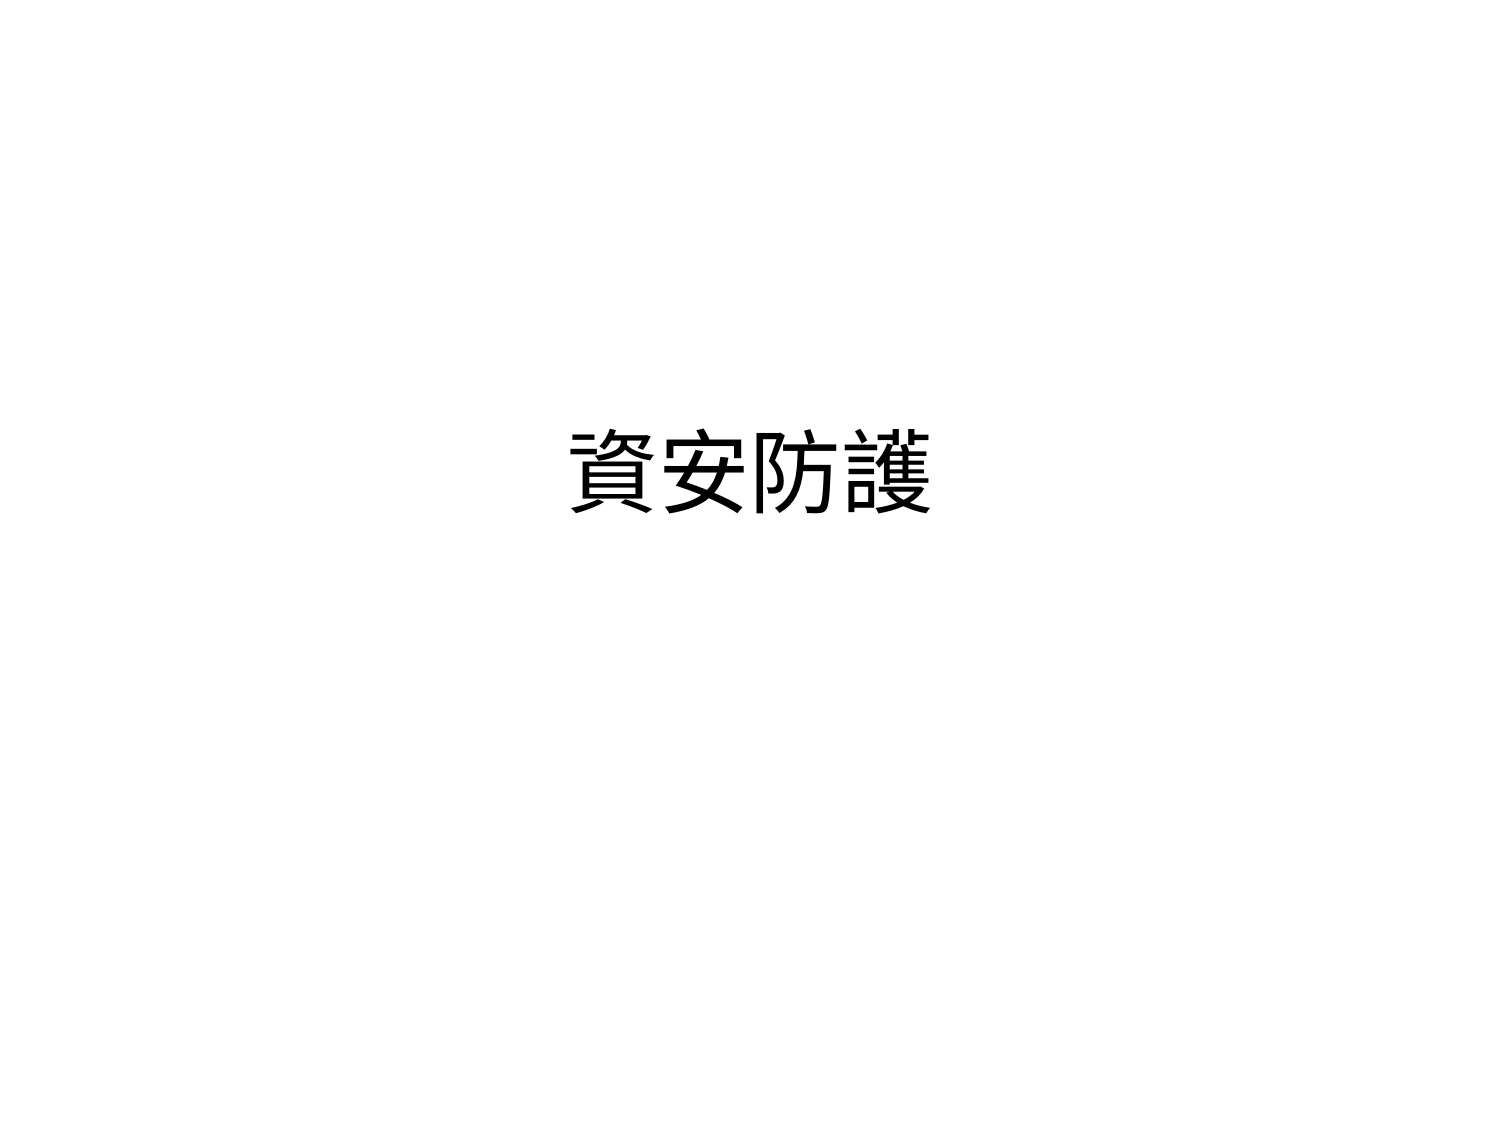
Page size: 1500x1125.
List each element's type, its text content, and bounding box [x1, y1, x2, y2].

title 資安防護 [112, 349, 1388, 591]
